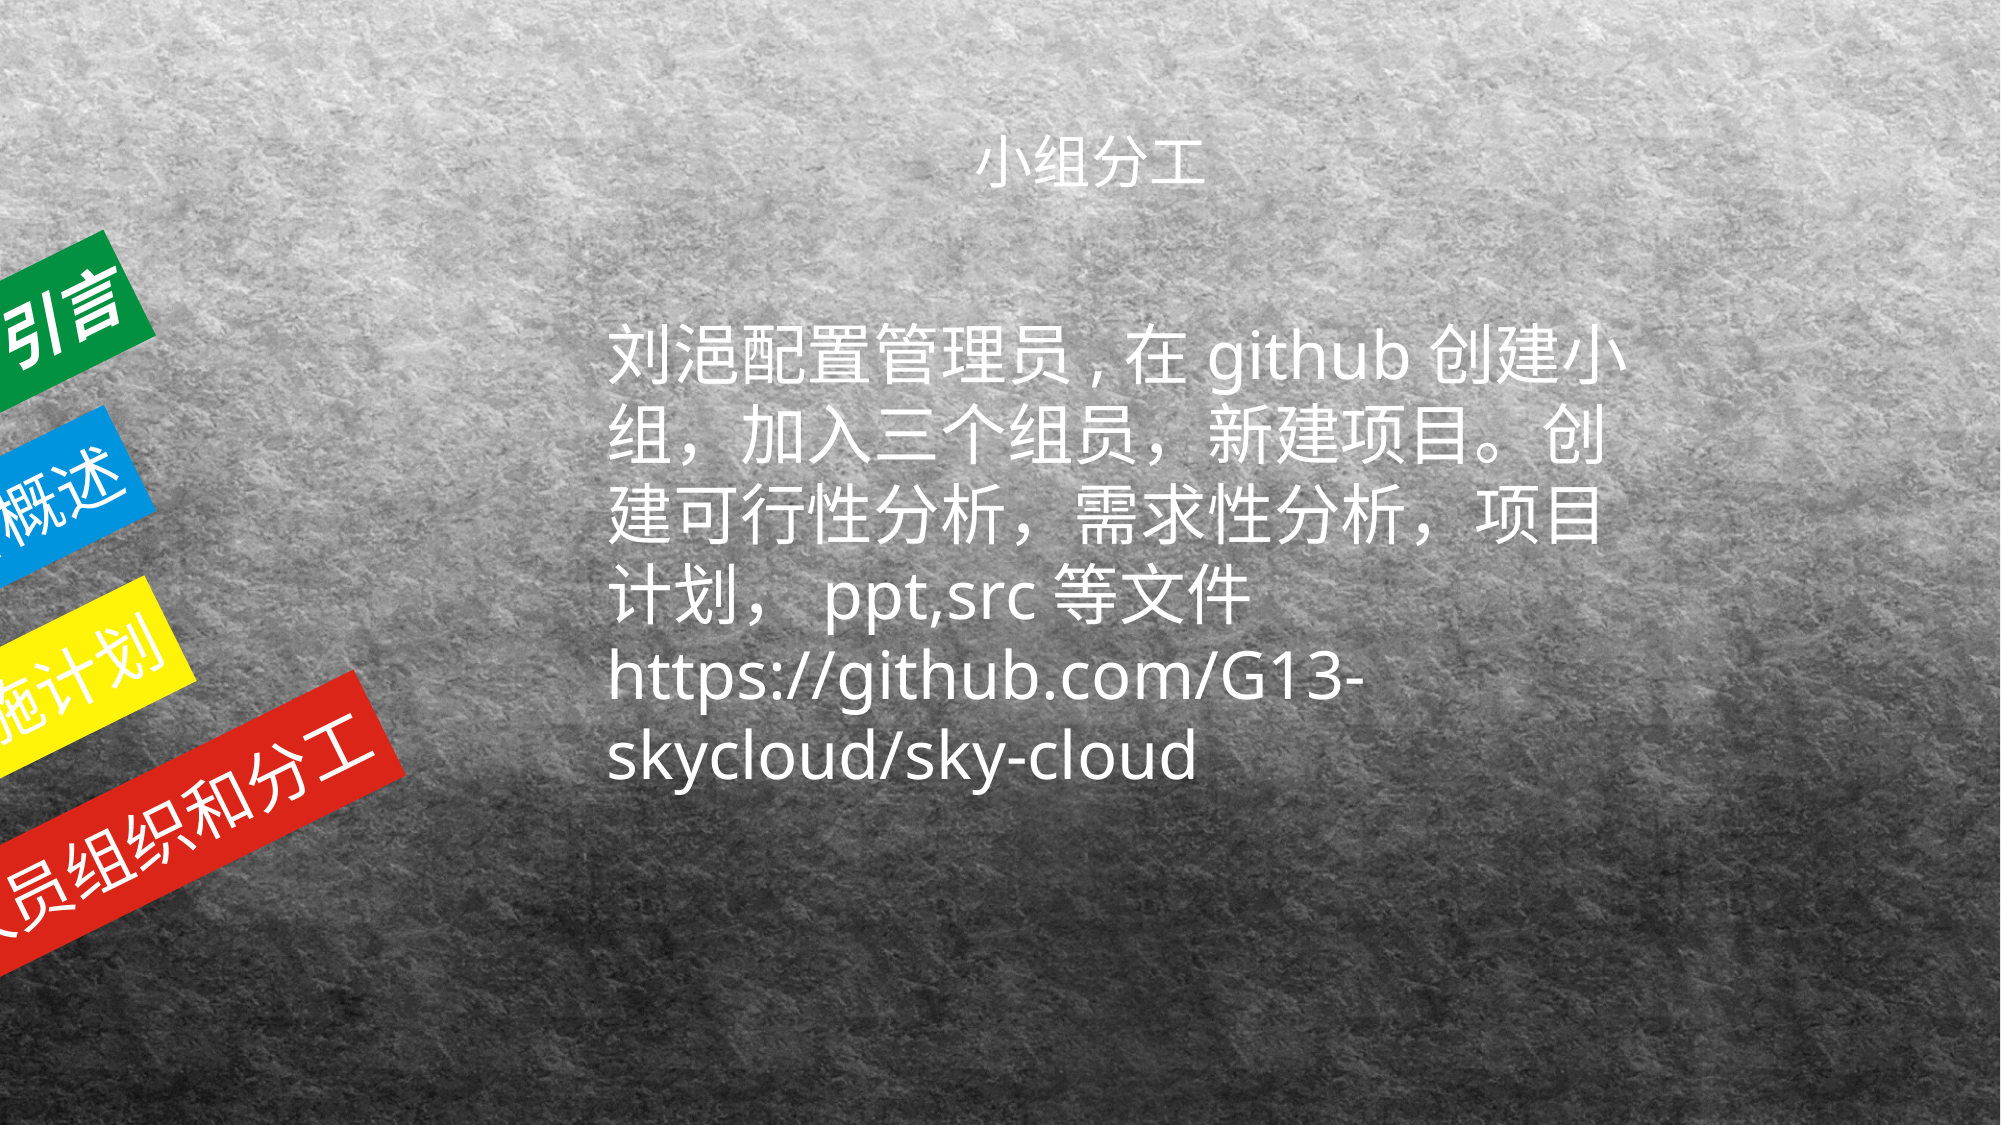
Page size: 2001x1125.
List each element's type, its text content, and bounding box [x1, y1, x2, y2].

text_box 引言 [0, 229, 156, 413]
text_box 人员组织和分工 [0, 669, 407, 977]
text_box 刘浥配置管理员,在github创建小组，加入三个组员，新建项目。创建可行性分析，需求性分析，项目计划，ppt,src等文件 https://github.com/G13-skycloud/sky-cloud [591, 305, 1647, 800]
text_box 小组分工 [452, 117, 1730, 203]
text_box 项目概述 [0, 404, 157, 589]
picture [0, 0, 2001, 1125]
text_box 实施计划 [0, 575, 197, 779]
